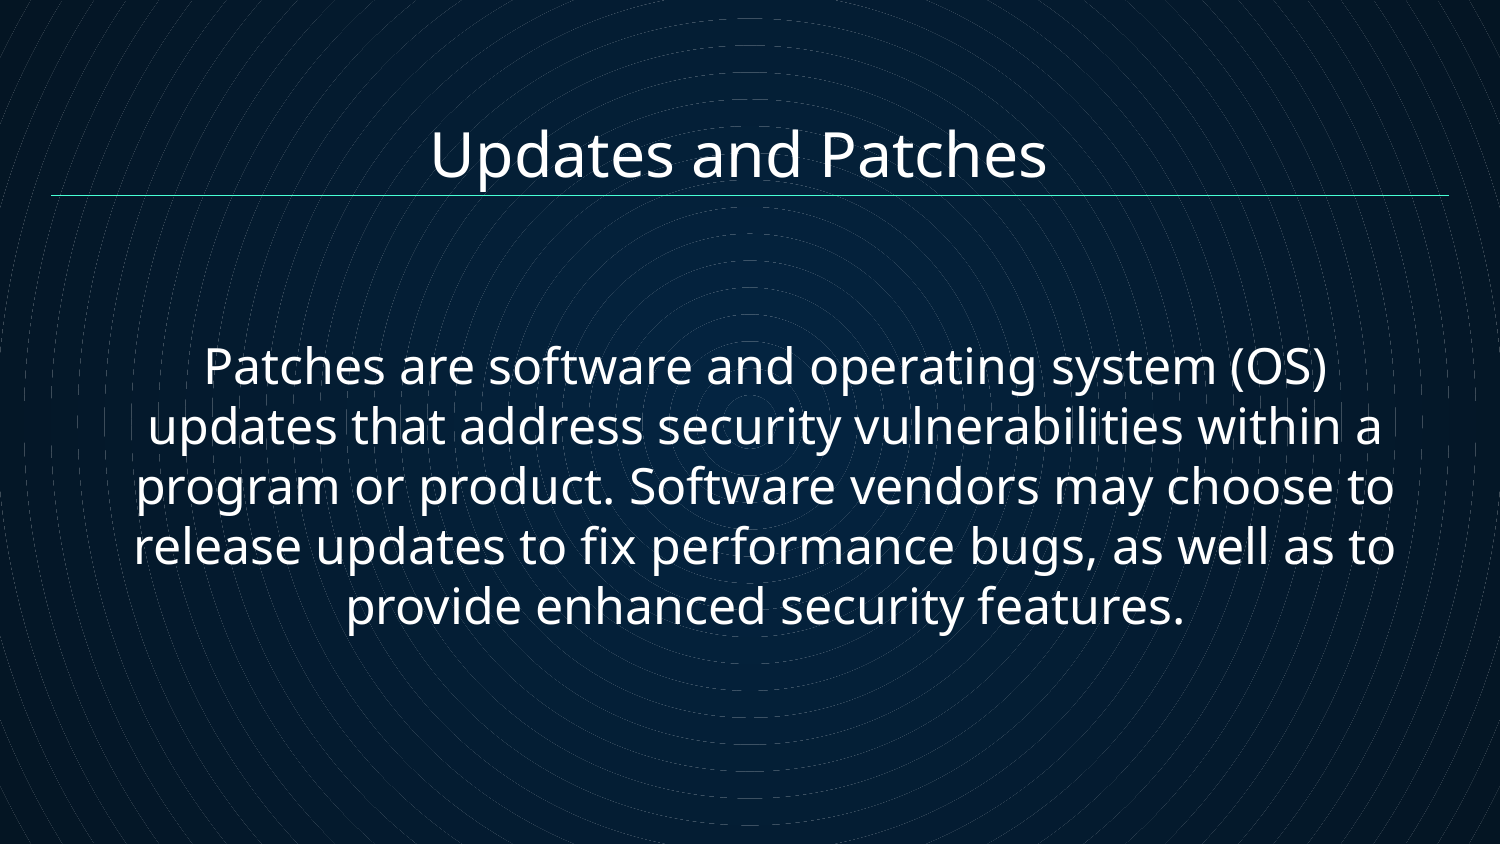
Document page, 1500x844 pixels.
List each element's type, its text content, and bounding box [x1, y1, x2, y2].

title Updates and Patches [30, 105, 1449, 206]
text_box Patches are software and operating system (OS) updates that address security vulnerabilities within a program or product. Software vendors may choose to release updates to fix performance bugs, as well as to provide enhanced security features. [101, 319, 1430, 385]
